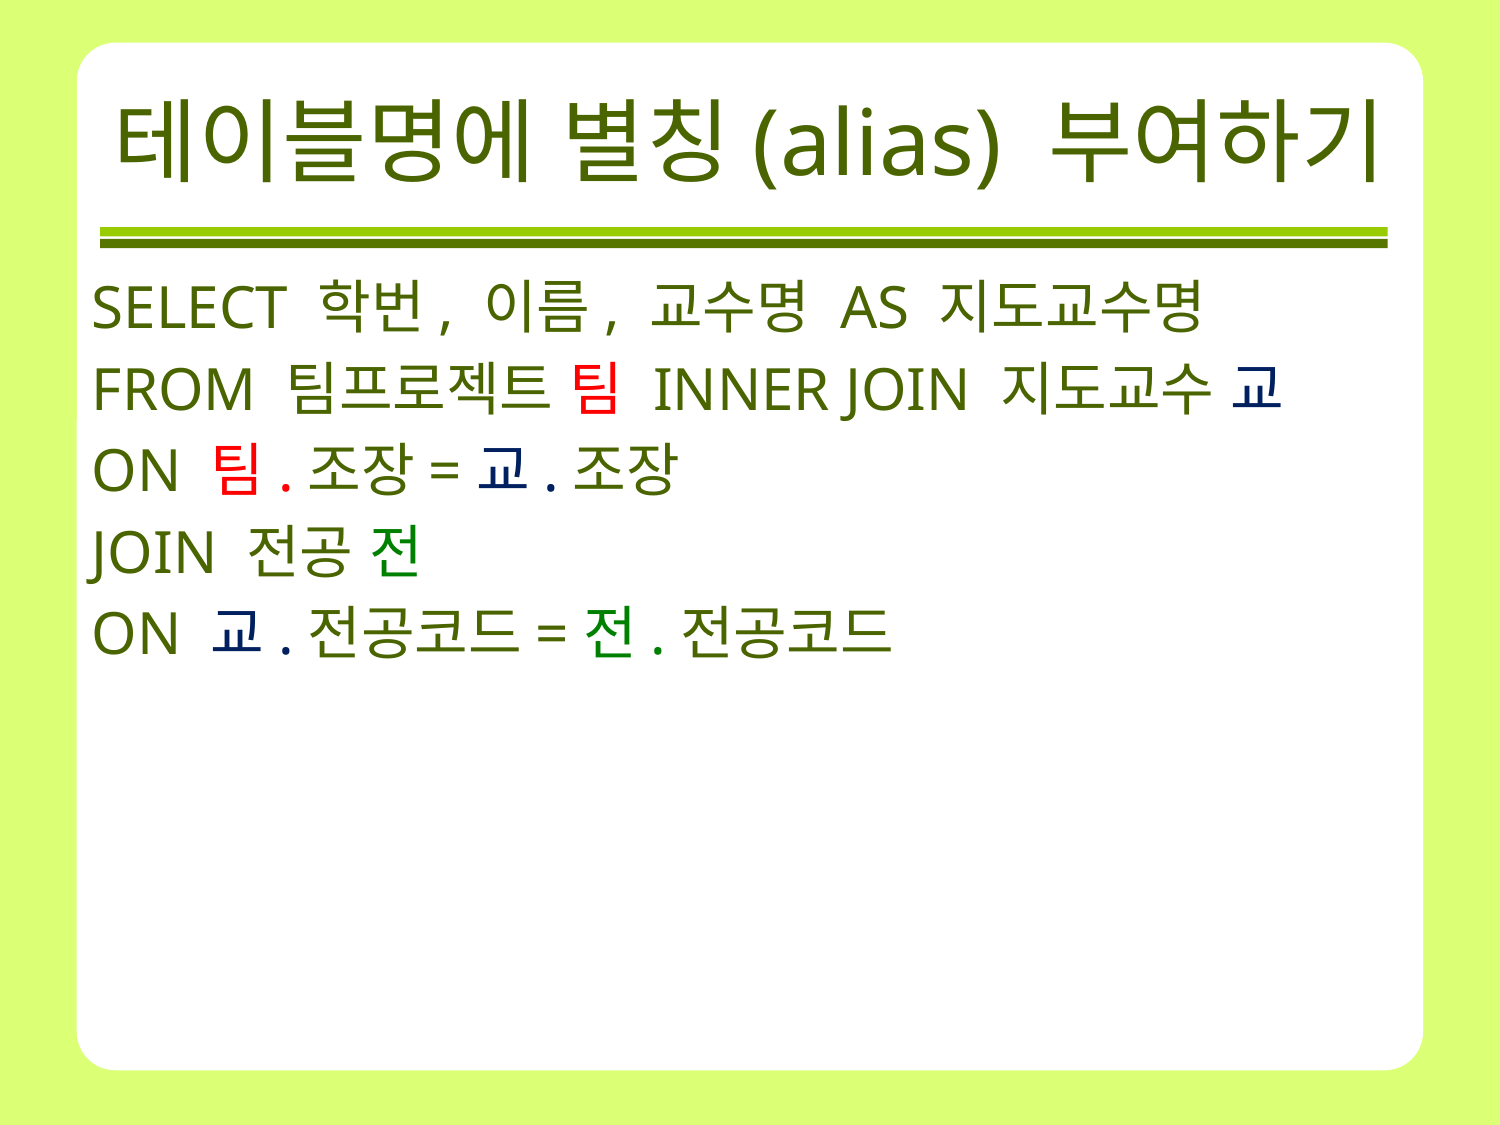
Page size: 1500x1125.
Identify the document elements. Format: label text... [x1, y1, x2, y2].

list SELECT 학번, 이름, 교수명 AS 지도교수명 FROM 팀프로젝트 팀 INNER JOIN 지도교수 교 ON 팀.조장=교.조장 JOIN 전공 전 ON 교.전공코드=전.전공코드 [76, 262, 1427, 1005]
title 테이블명에 별칭(alias) 부여하기 [75, 45, 1425, 233]
